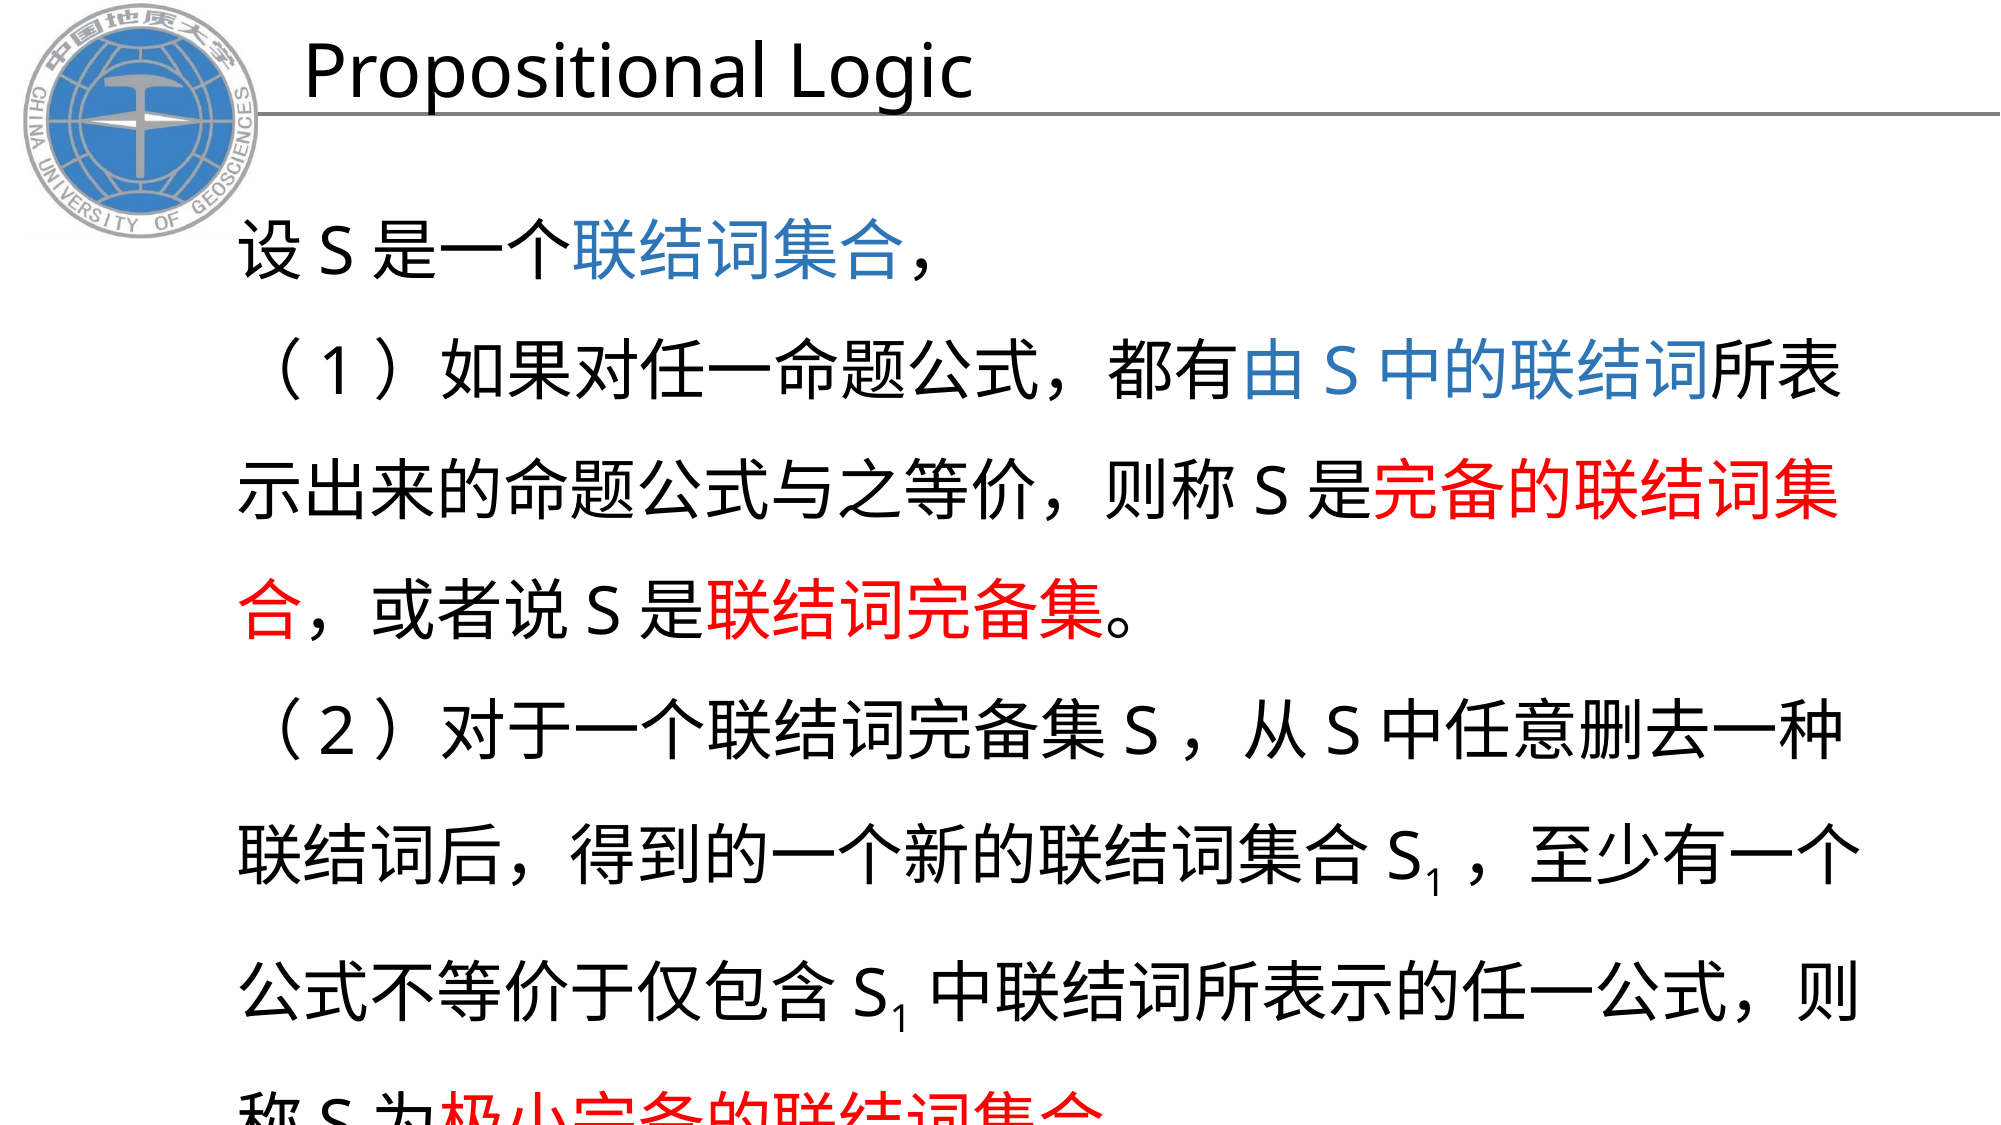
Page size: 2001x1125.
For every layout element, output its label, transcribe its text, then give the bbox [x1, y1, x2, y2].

text_box Propositional Logic [287, 15, 1233, 120]
text_box 设S是一个联结词集合， （1）如果对任一命题公式，都有由S中的联结词所表示出来的命题公式与之等价，则称S是完备的联结词集合，或者说S是联结词完备集。 （2）对于一个联结词完备集S，从S中任意删去一种联结词后，得到的一个新的联结词集合S1，至少有一个公式不等价于仅包含S1中联结词所表示的任一公式，则称S为极小完备的联结词集合。 [221, 160, 1882, 1125]
picture [21, 3, 258, 239]
